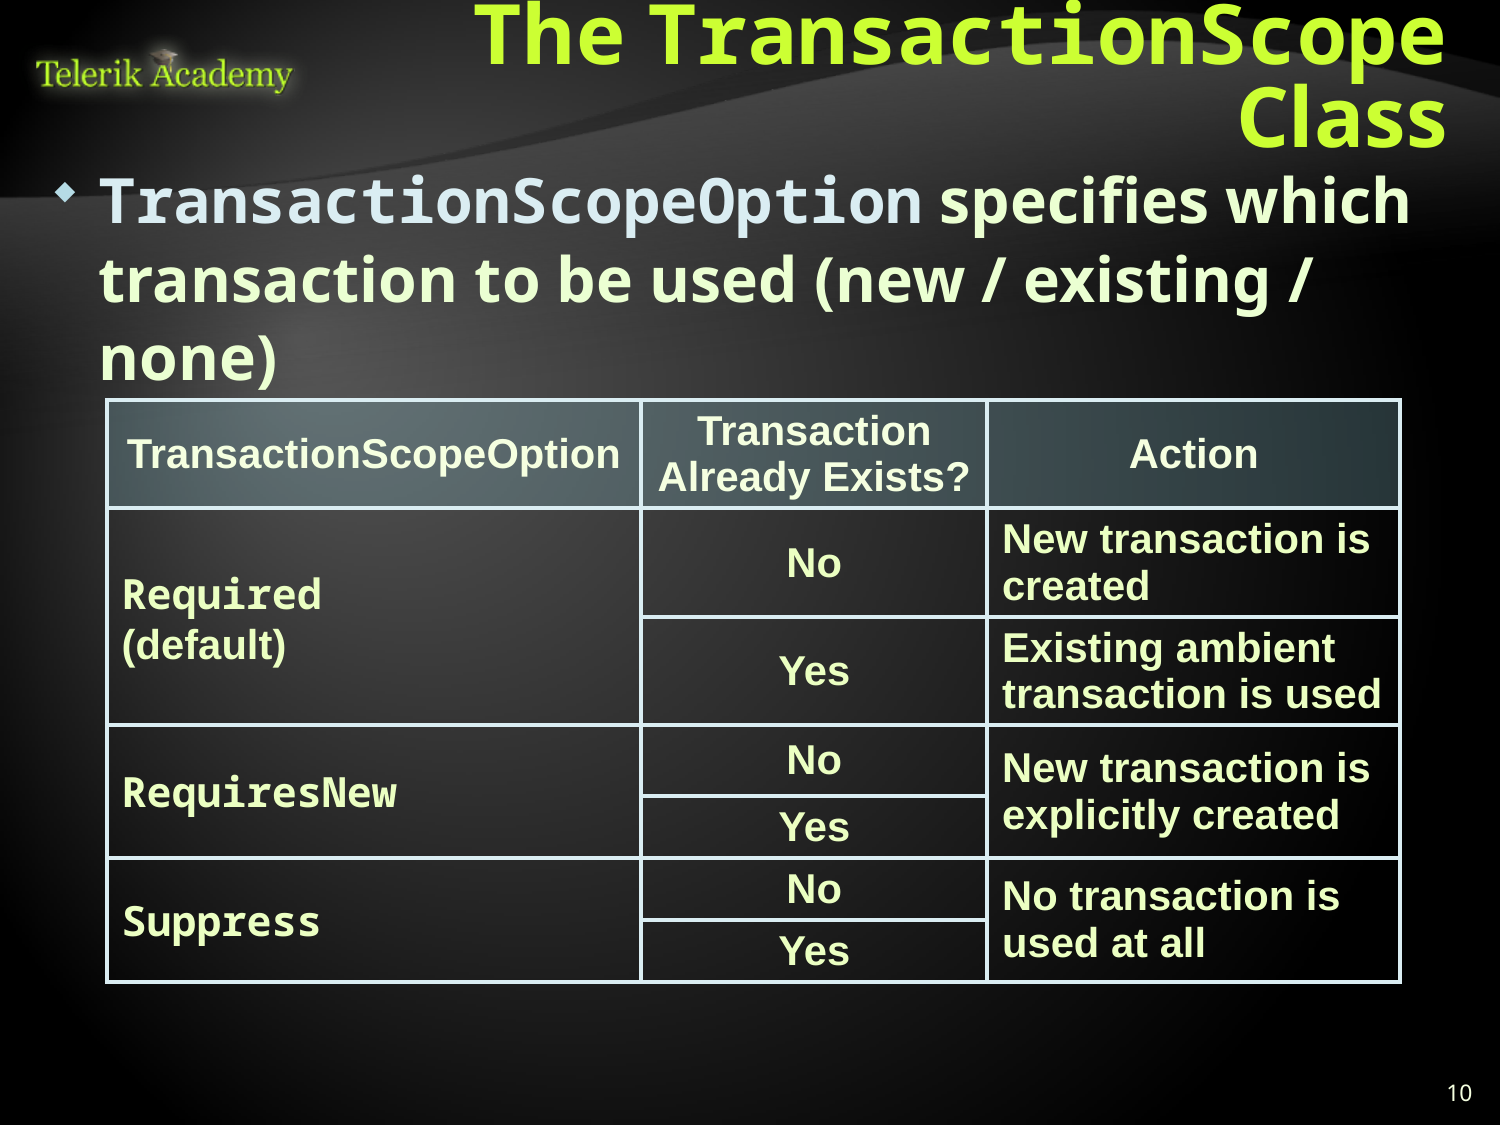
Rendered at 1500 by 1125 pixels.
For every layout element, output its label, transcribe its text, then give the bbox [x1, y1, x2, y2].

list TransactionScopeOption specifies which transaction to be used (new / existing / none) [37, 149, 1463, 1100]
table_header Transaction Already Exists? [643, 402, 985, 506]
table_cell New transaction is explicitly created [989, 727, 1398, 856]
table_cell New transaction is created [989, 510, 1398, 615]
table_cell No [643, 727, 985, 794]
table_cell Yes [643, 798, 985, 856]
table_cell Yes [643, 922, 985, 980]
table_cell No [643, 510, 985, 615]
table_cell Yes [643, 619, 985, 723]
table_cell RequiresNew [109, 727, 639, 856]
table_cell Suppress [109, 860, 639, 980]
table_cell Required (default) [109, 510, 639, 723]
table_header Action [989, 402, 1398, 506]
table_header TransactionScopeOption [109, 402, 639, 506]
title The TransactionScope Class [16, 12, 1463, 149]
slide_number 10 [1412, 1074, 1488, 1113]
table_cell No [643, 860, 985, 918]
picture [0, 0, 1500, 1125]
table_cell Existing ambient transaction is used [989, 619, 1398, 723]
table_cell No transaction is used at all [989, 860, 1398, 980]
